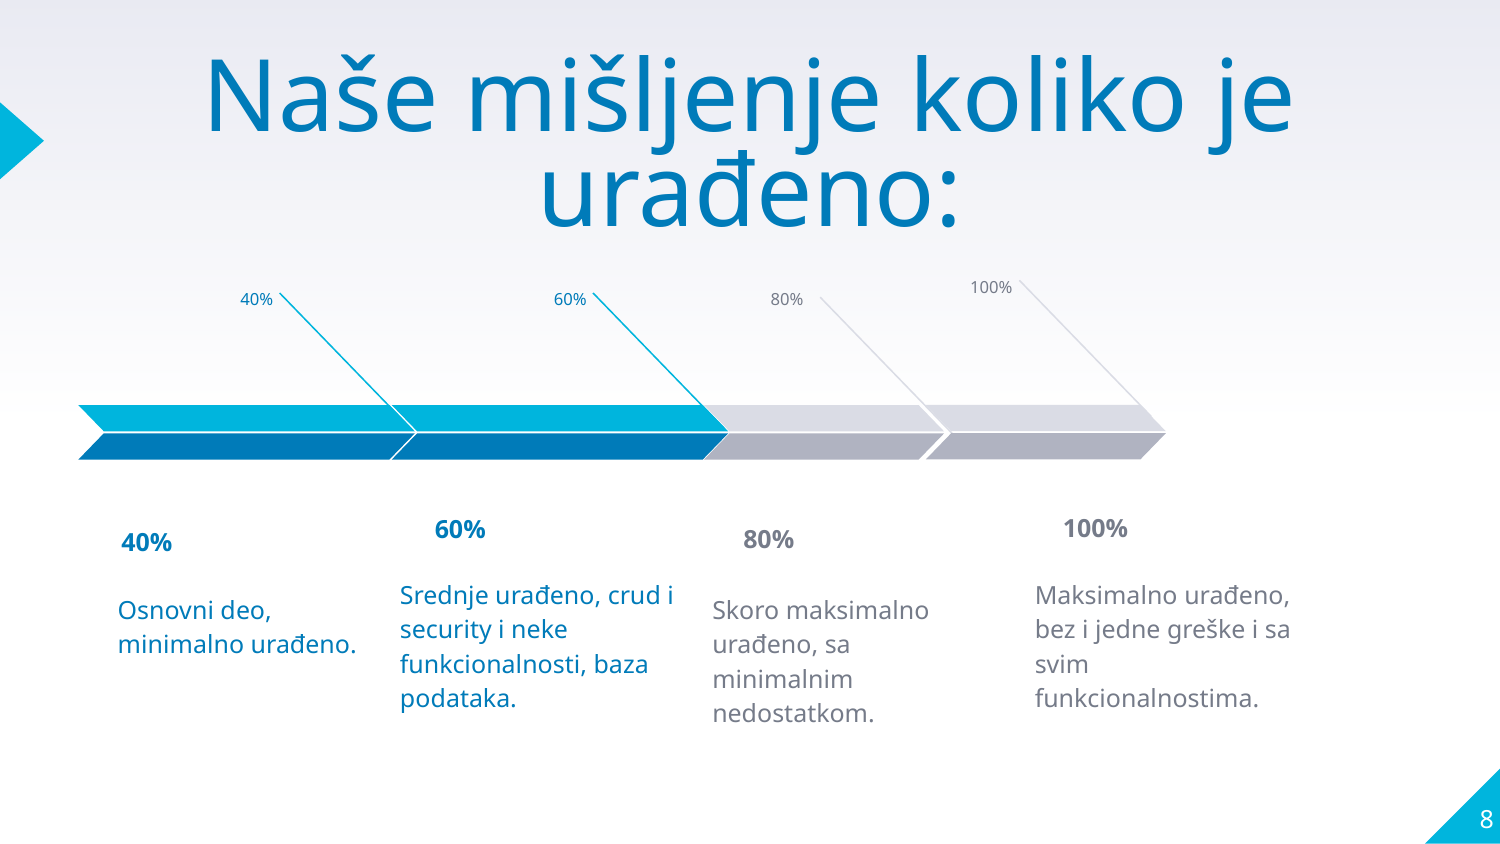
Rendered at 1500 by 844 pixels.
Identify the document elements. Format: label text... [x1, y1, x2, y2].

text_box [696, 270, 1012, 711]
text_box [78, 270, 416, 711]
title Naše mišljenje koliko je urađeno: [68, 54, 1432, 232]
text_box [384, 270, 695, 696]
slide_number ‹#› [1418, 760, 1494, 838]
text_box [912, 258, 1328, 696]
